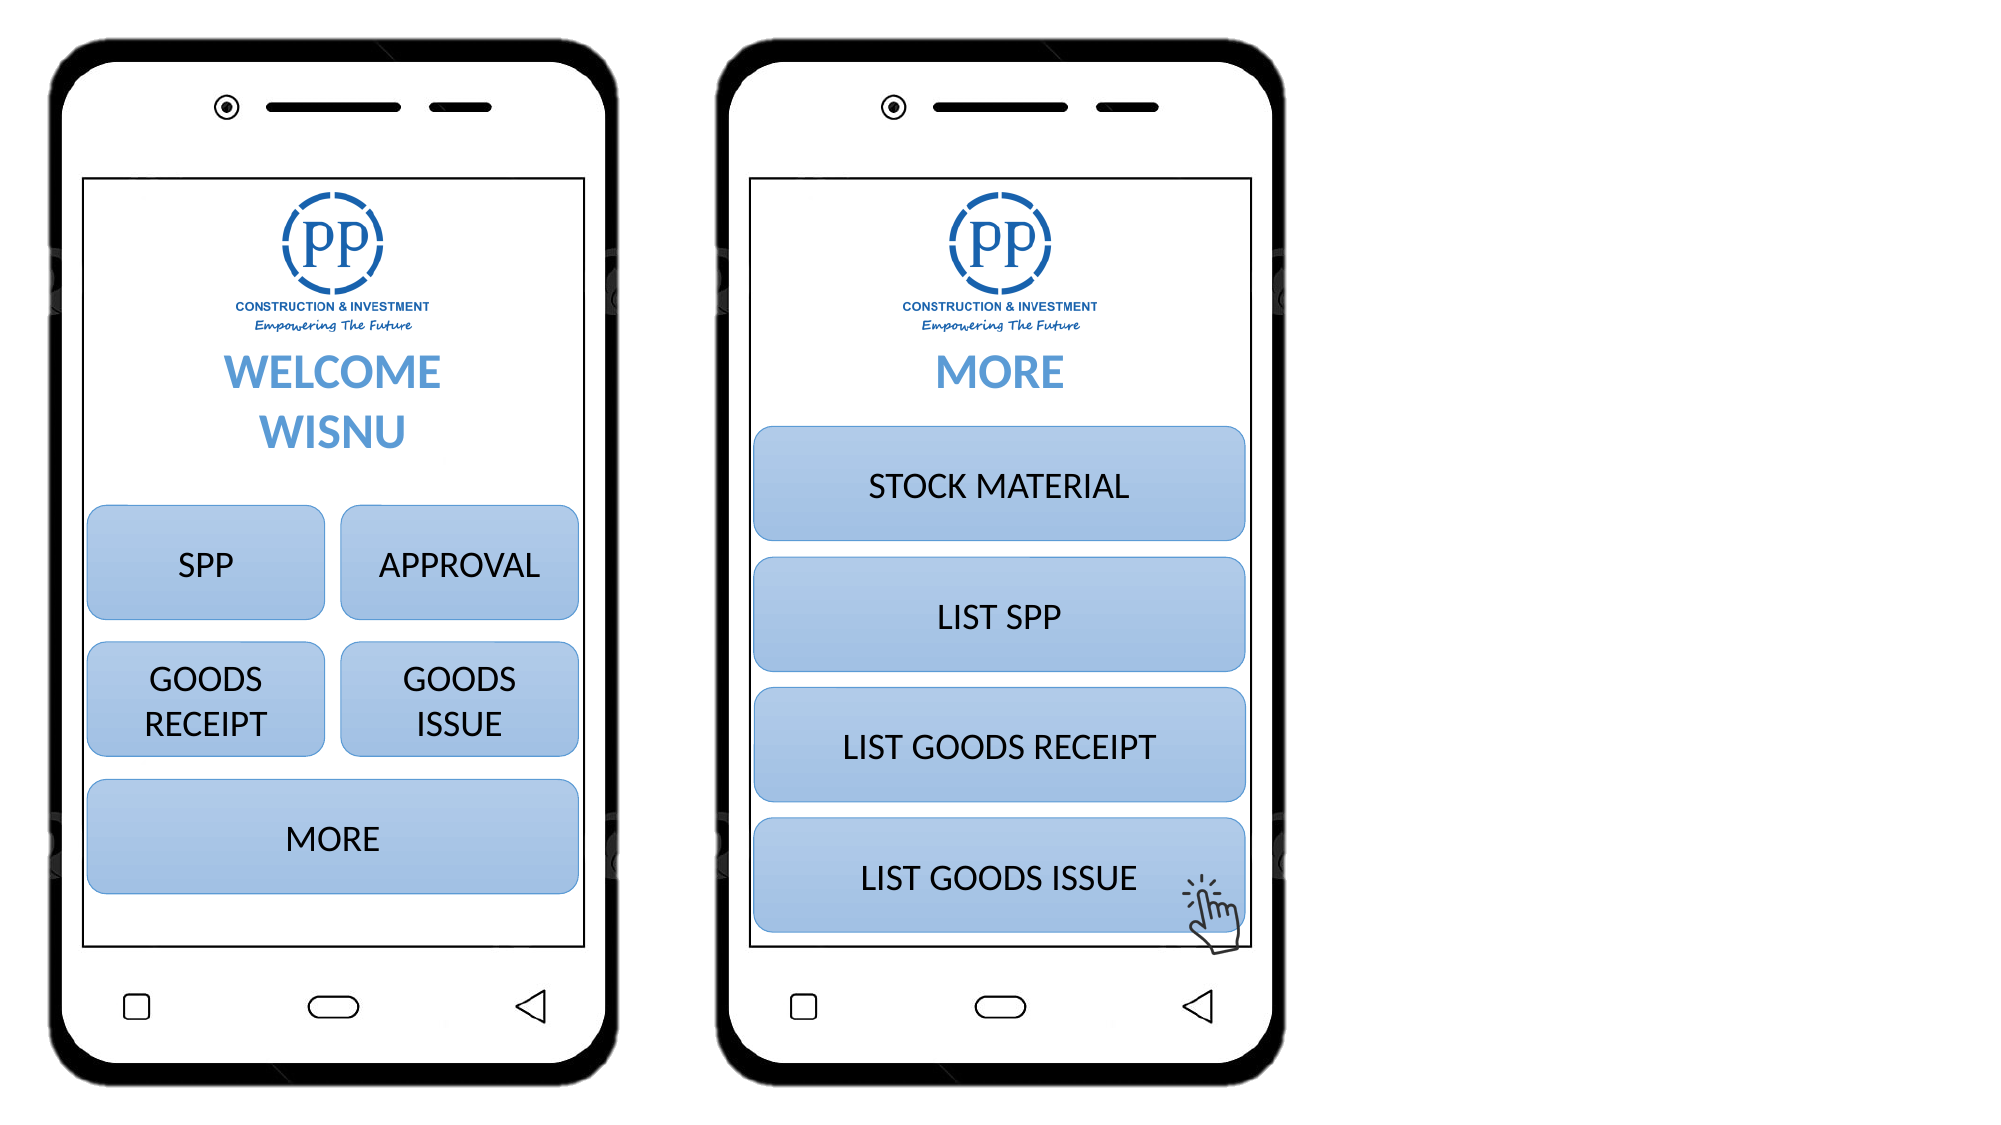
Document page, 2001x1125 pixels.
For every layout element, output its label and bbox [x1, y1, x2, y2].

picture [0, 0, 1563, 1125]
